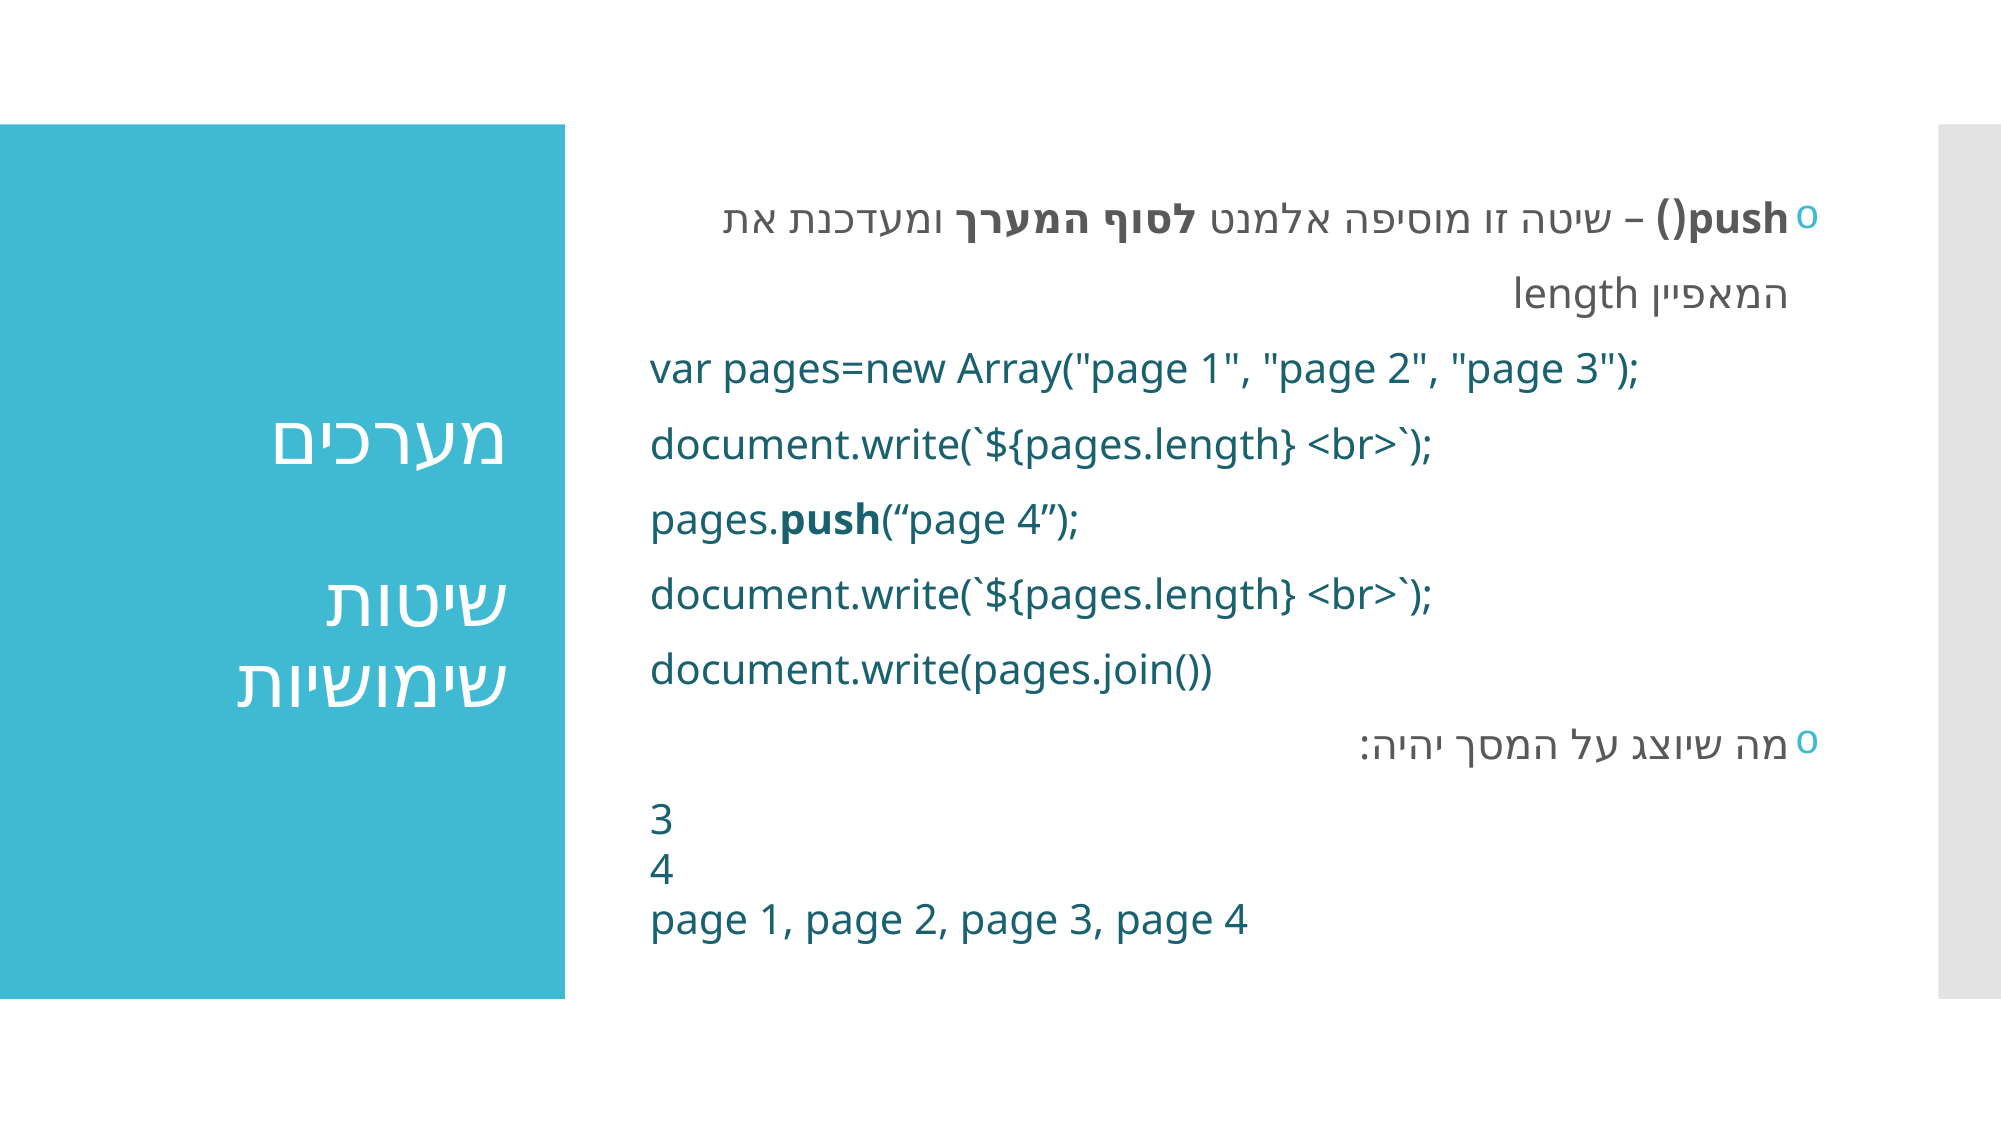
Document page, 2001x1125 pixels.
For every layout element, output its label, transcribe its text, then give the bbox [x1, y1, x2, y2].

list push() – שיטה זו מוסיפה אלמנט לסוף המערך ומעדכנת את המאפיין length var pages=new Array("page 1", "page 2", "page 3"); document.write(`${pages.length} <br>`); pages.push(“page 4”); document.write(`${pages.length} <br>`); document.write(pages.join()) מה שיוצג על המסך יהיה: 3 4 page 1, page 2, page 3, page 4 [634, 9, 1835, 1100]
title מערכים שיטות שימושיות [41, 184, 525, 940]
